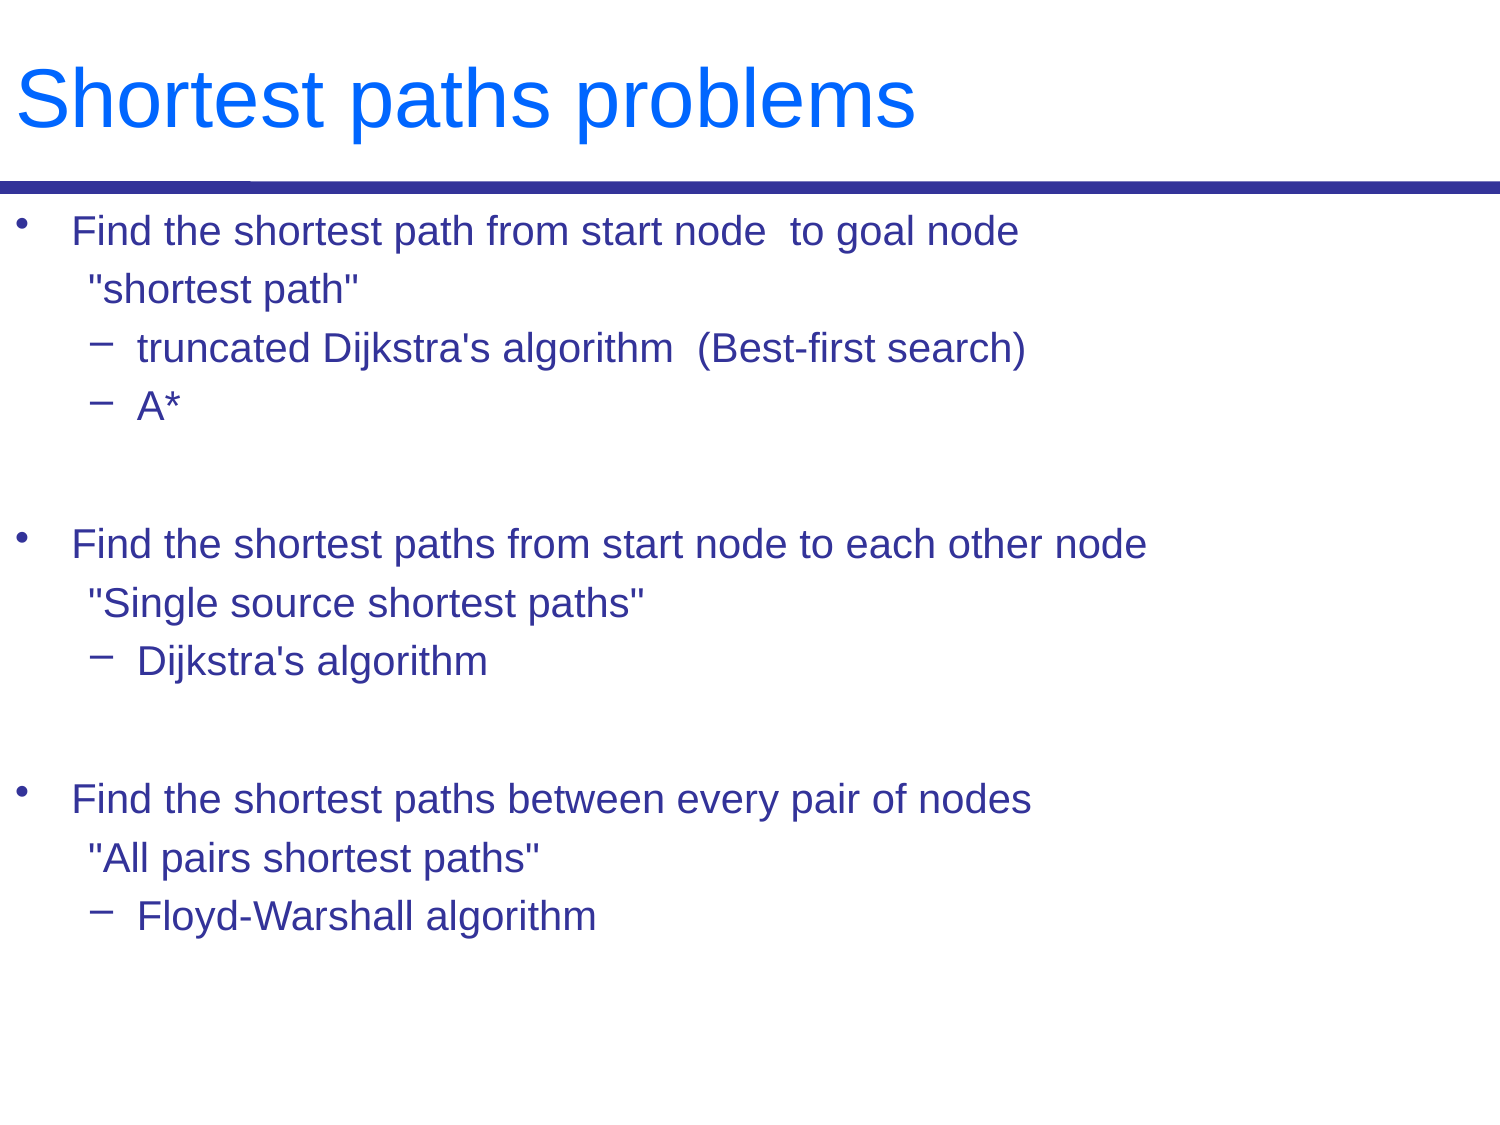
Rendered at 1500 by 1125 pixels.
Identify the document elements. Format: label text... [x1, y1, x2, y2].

title Shortest paths problems [0, 0, 1500, 188]
list Find the shortest path from start node to goal node "shortest path" truncated Dijkstra's algorithm (Best-first search) A* Find the shortest paths from start node to each other node "Single source shortest paths" Dijkstra's algorithm Find the shortest paths between every pair of nodes "All pairs shortest paths" Floyd-Warshall algorithm [0, 196, 1500, 1125]
